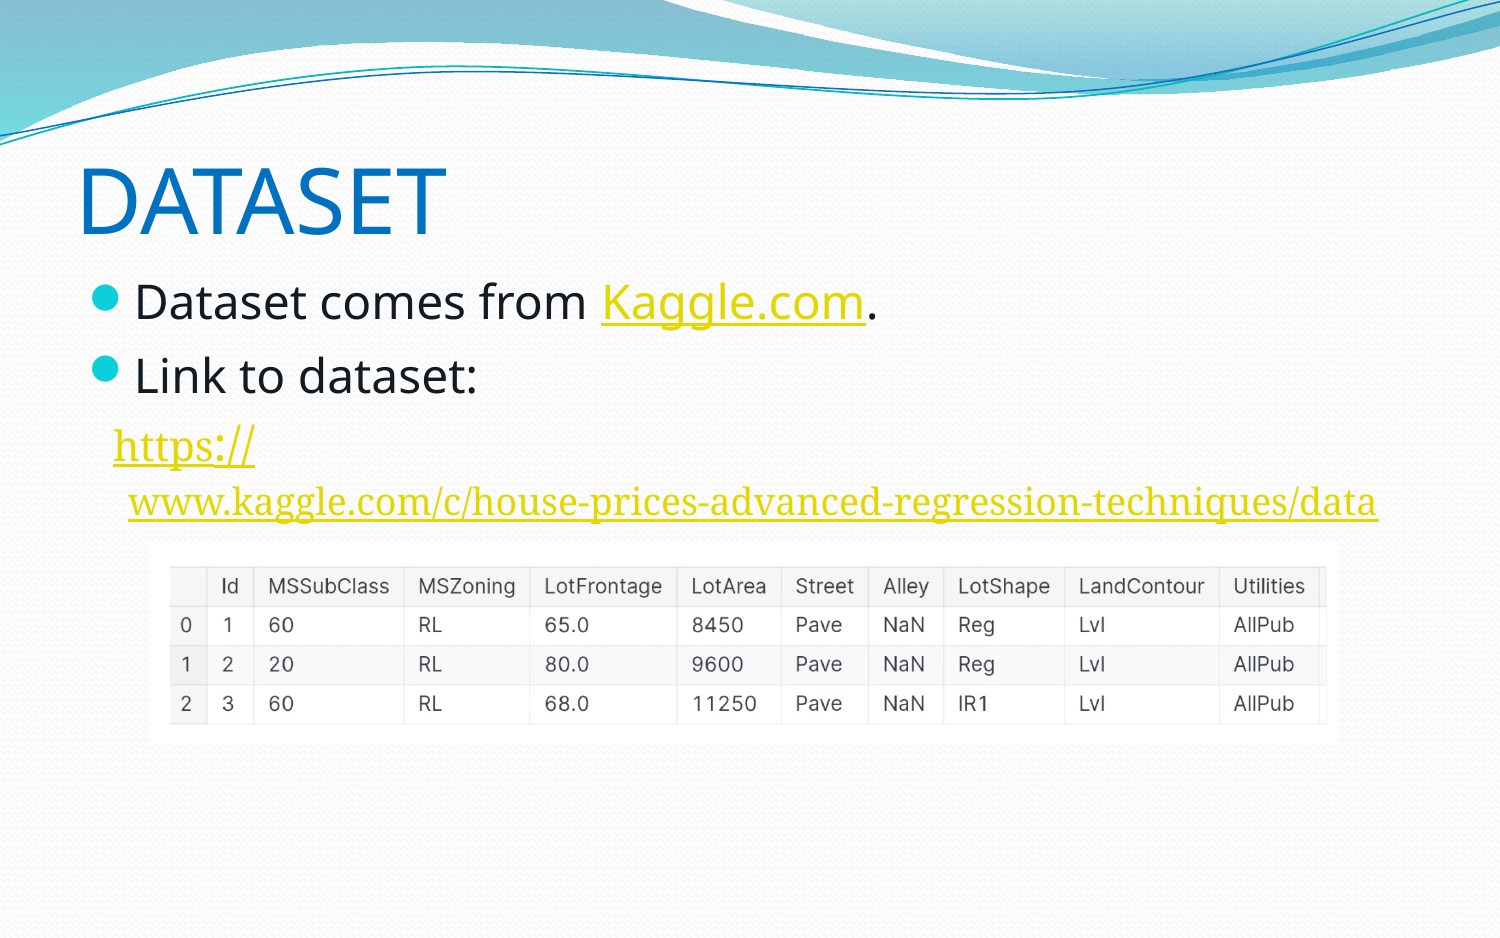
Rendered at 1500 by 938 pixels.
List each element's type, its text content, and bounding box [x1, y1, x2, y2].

picture [149, 543, 1338, 745]
list Dataset comes from Kaggle.com. Link to dataset: https://www.kaggle.com/c/house-prices-advanced-regression-techniques/data [75, 264, 1425, 865]
title DATASET [75, 96, 1425, 253]
